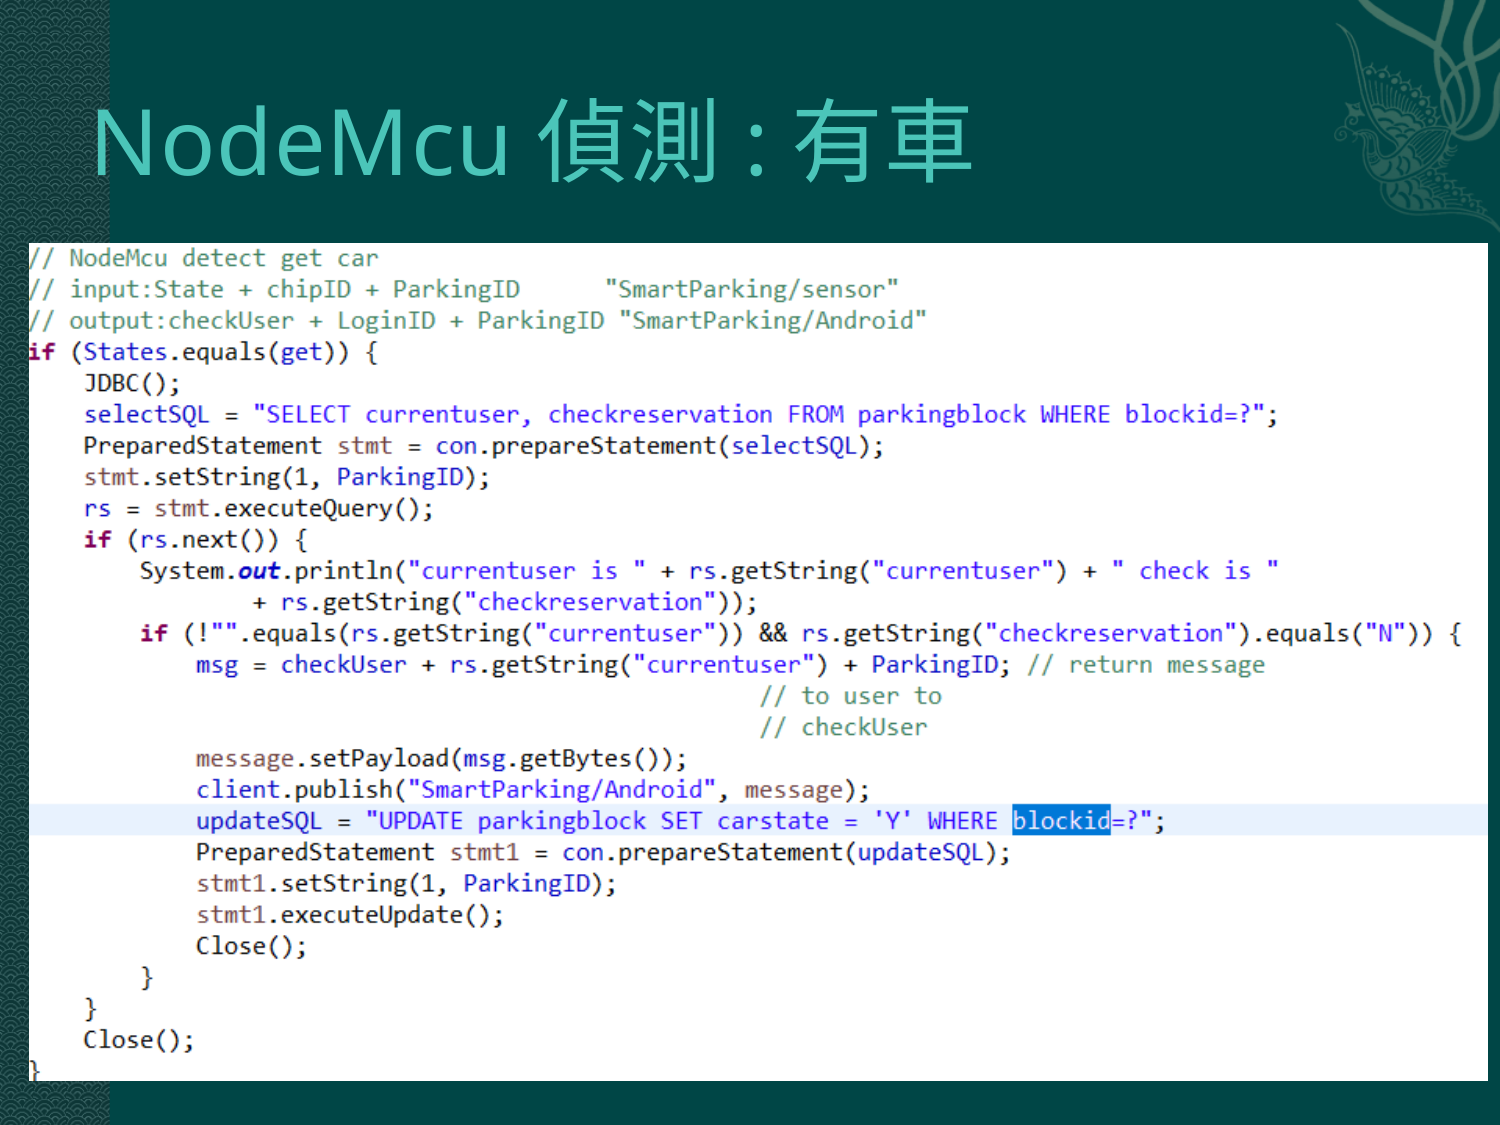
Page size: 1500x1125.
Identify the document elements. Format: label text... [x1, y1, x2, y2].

title NodeMcu偵測:有車 [75, 45, 1351, 232]
picture [0, 0, 1488, 1125]
